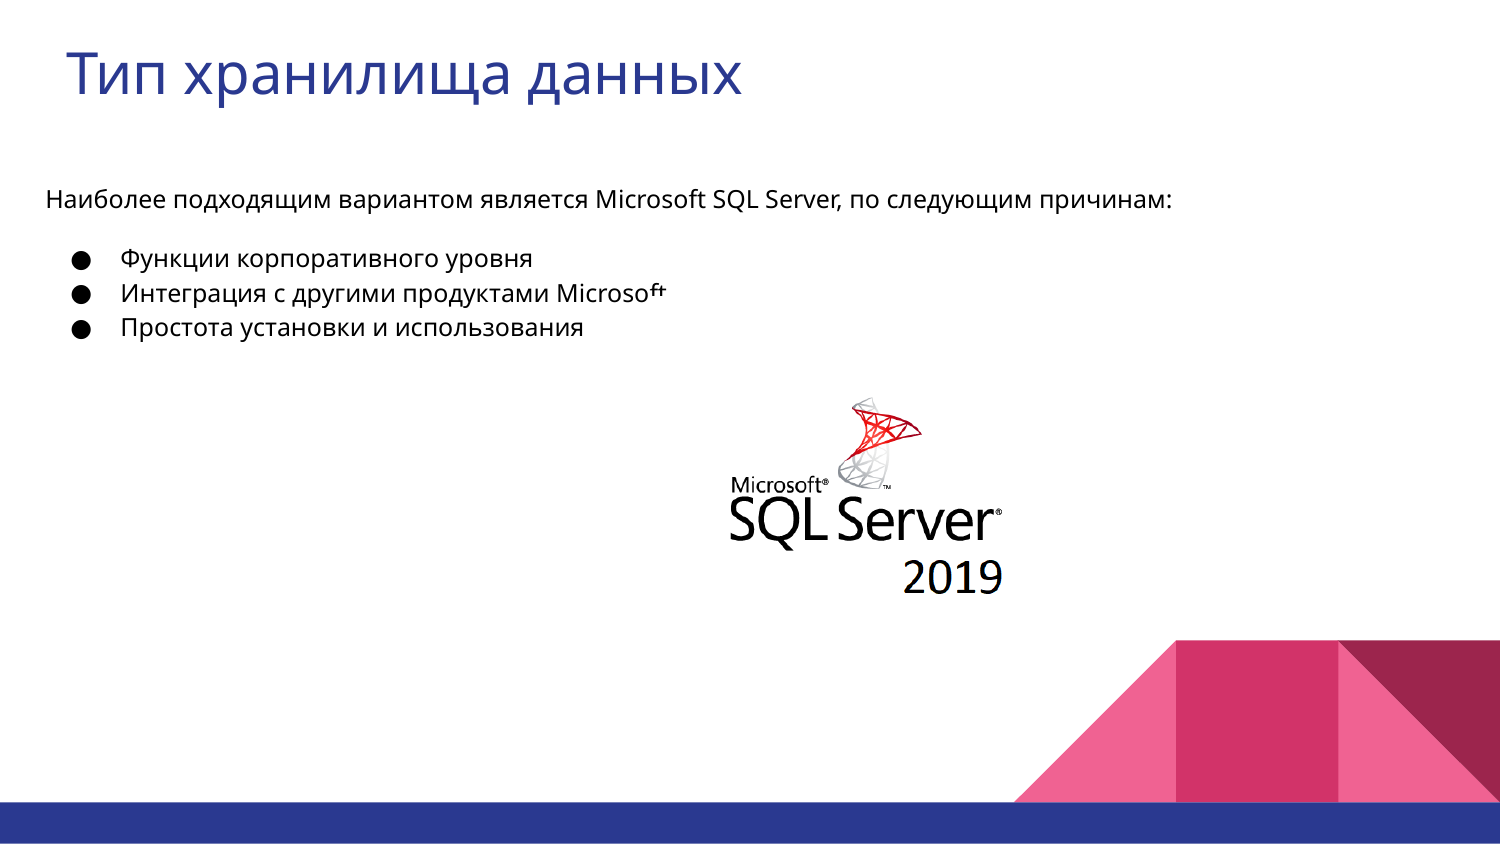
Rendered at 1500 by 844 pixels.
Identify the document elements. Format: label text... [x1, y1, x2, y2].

picture [652, 296, 1077, 721]
title Тип хранилища данных [51, 21, 1449, 121]
list Наиболее подходящим вариантом является Microsoft SQL Server, по следующим причинам: Функции корпоративного уровня Интеграция с другими продуктами Microsoft Простота установки и использования [30, 163, 1429, 379]
